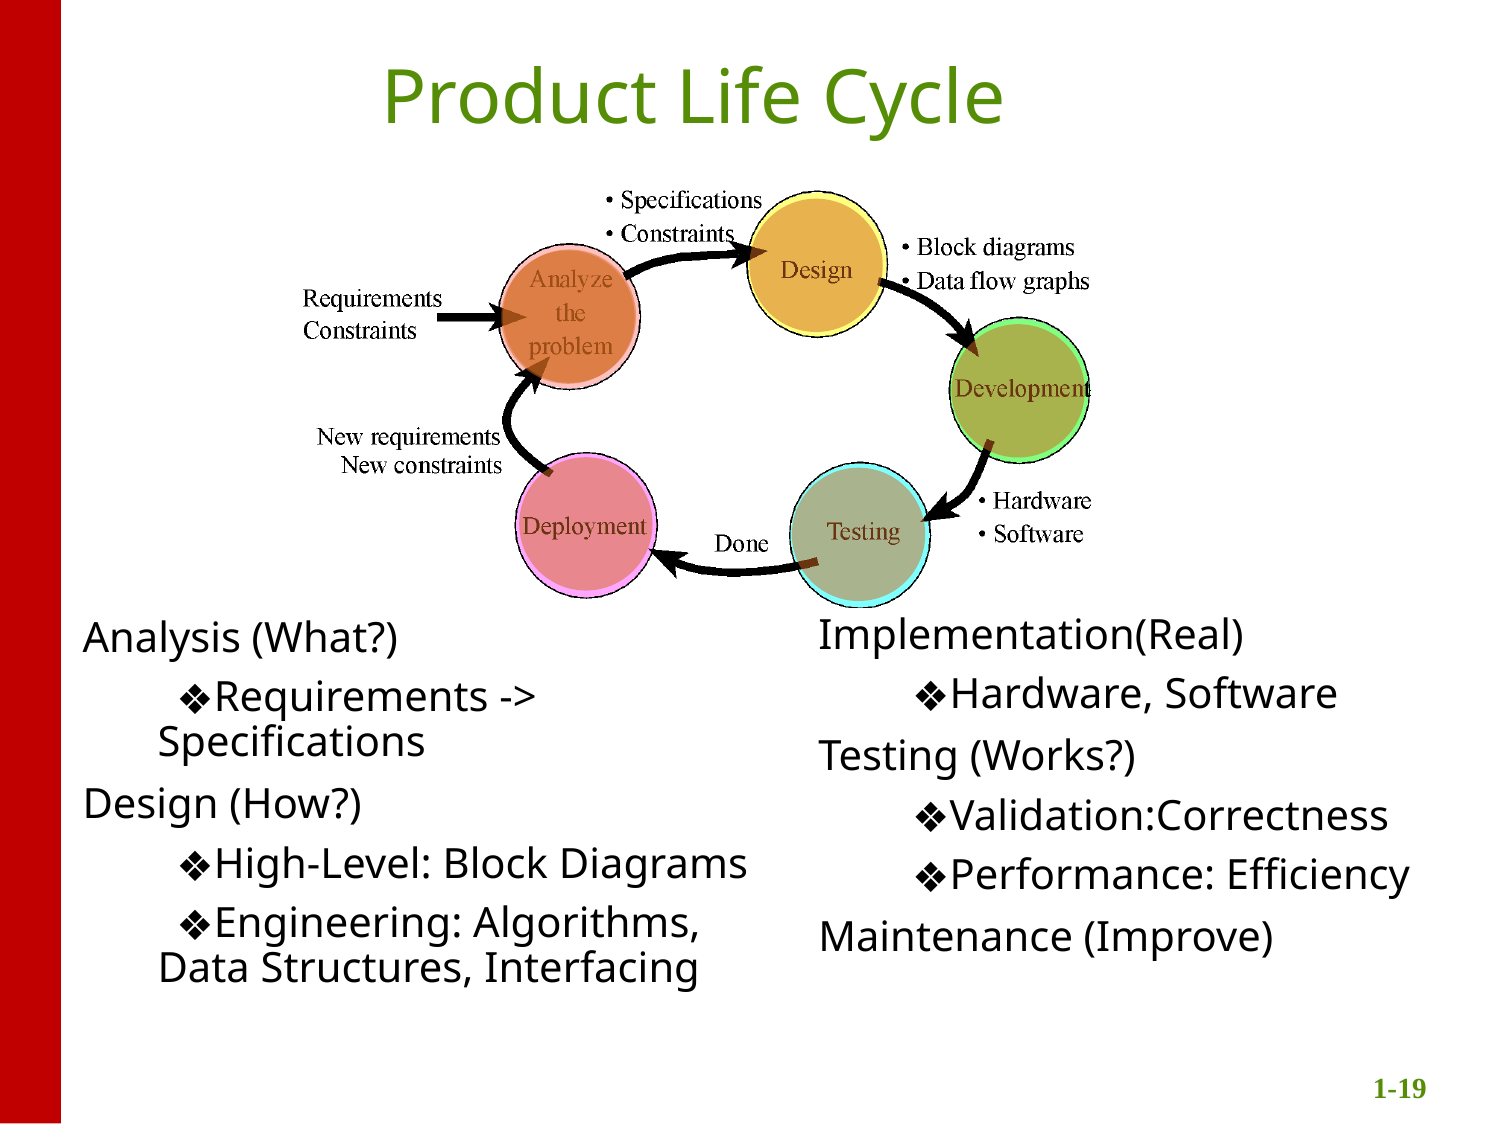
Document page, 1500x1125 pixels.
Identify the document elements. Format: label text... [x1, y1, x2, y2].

list Implementation(Real) Hardware, Software Testing (Works?) Validation:Correctness Performance: Efficiency Maintenance (Improve) [803, 605, 1463, 931]
picture [299, 181, 1152, 609]
list Analysis (What?) Requirements -> Specifications Design (How?) High-Level: Block Diagrams Engineering: Algorithms, Data Structures, Interfacing [67, 608, 816, 987]
title Product Life Cycle [62, 37, 1325, 150]
